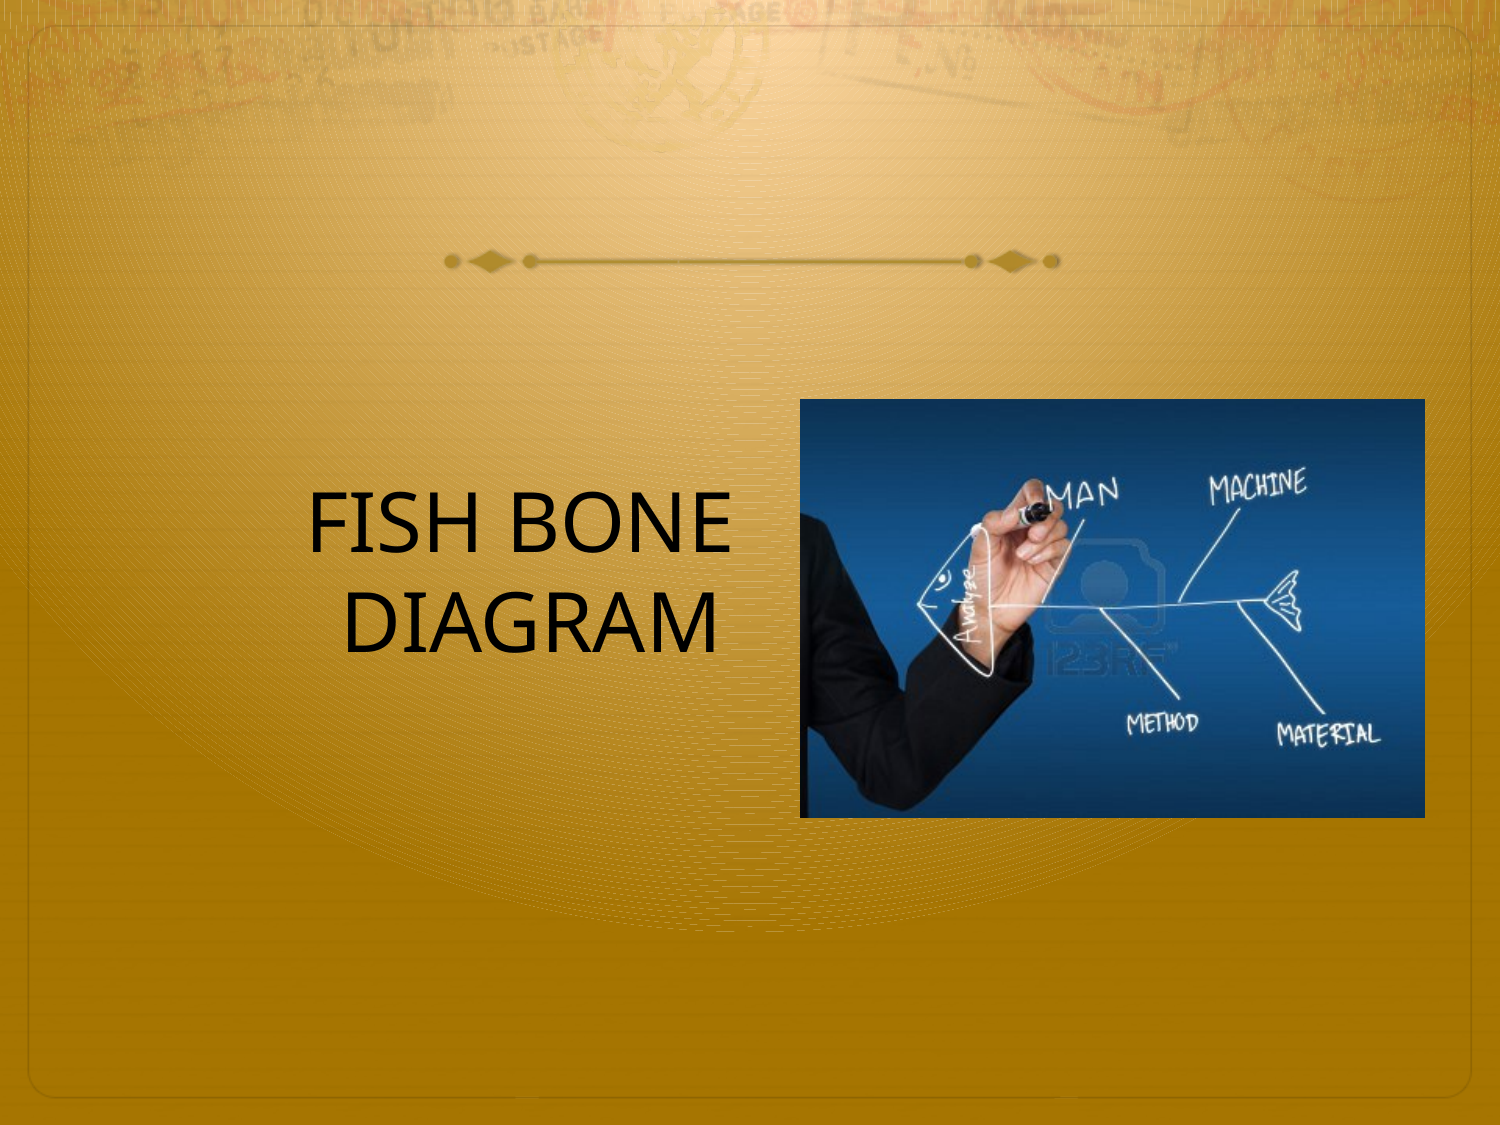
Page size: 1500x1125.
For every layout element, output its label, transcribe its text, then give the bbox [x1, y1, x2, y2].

picture [0, 0, 1500, 1125]
title FISH BONE DIAGRAM [0, 474, 779, 663]
